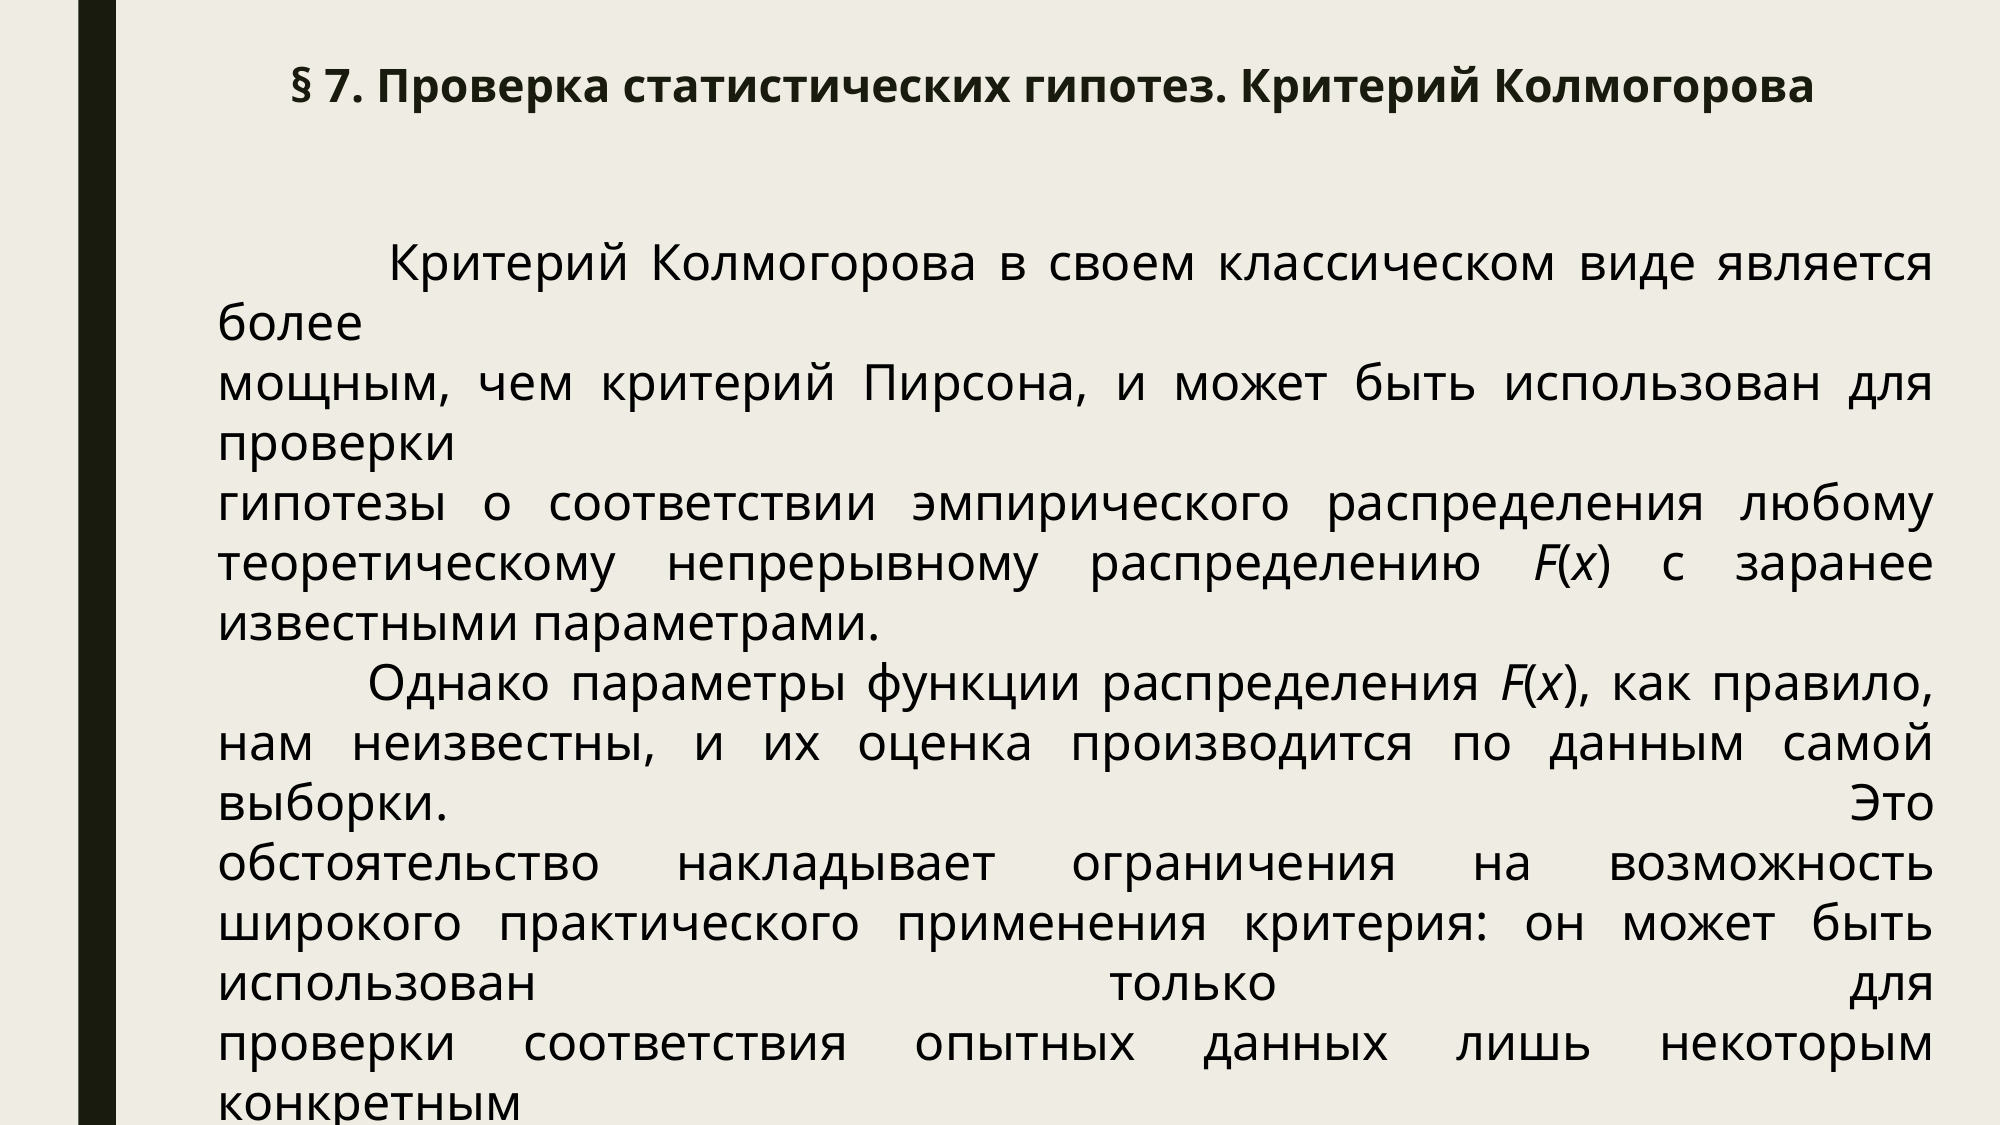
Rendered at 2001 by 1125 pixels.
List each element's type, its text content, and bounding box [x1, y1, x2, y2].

title § 7. Проверка статистических гипотез. Критерий Колмогорова [262, 55, 1845, 133]
text_box Критерий Колмогорова в своем классическом виде является более мощным, чем критерий Пирсона, и может быть использован для проверки гипотезы о соответствии эмпирического распределения любому теоретическому непрерывному распределению F(x) с заранее известными параметрами. Однако параметры функции распределения F(x), как правило, нам неизвестны, и их оценка производится по данным самой выборки. Это обстоятельство накладывает ограничения на возможность широкого практического применения критерия: он может быть использован только для проверки соответствия опытных данных лишь некоторым конкретным функциям распределения. [202, 222, 1950, 1125]
